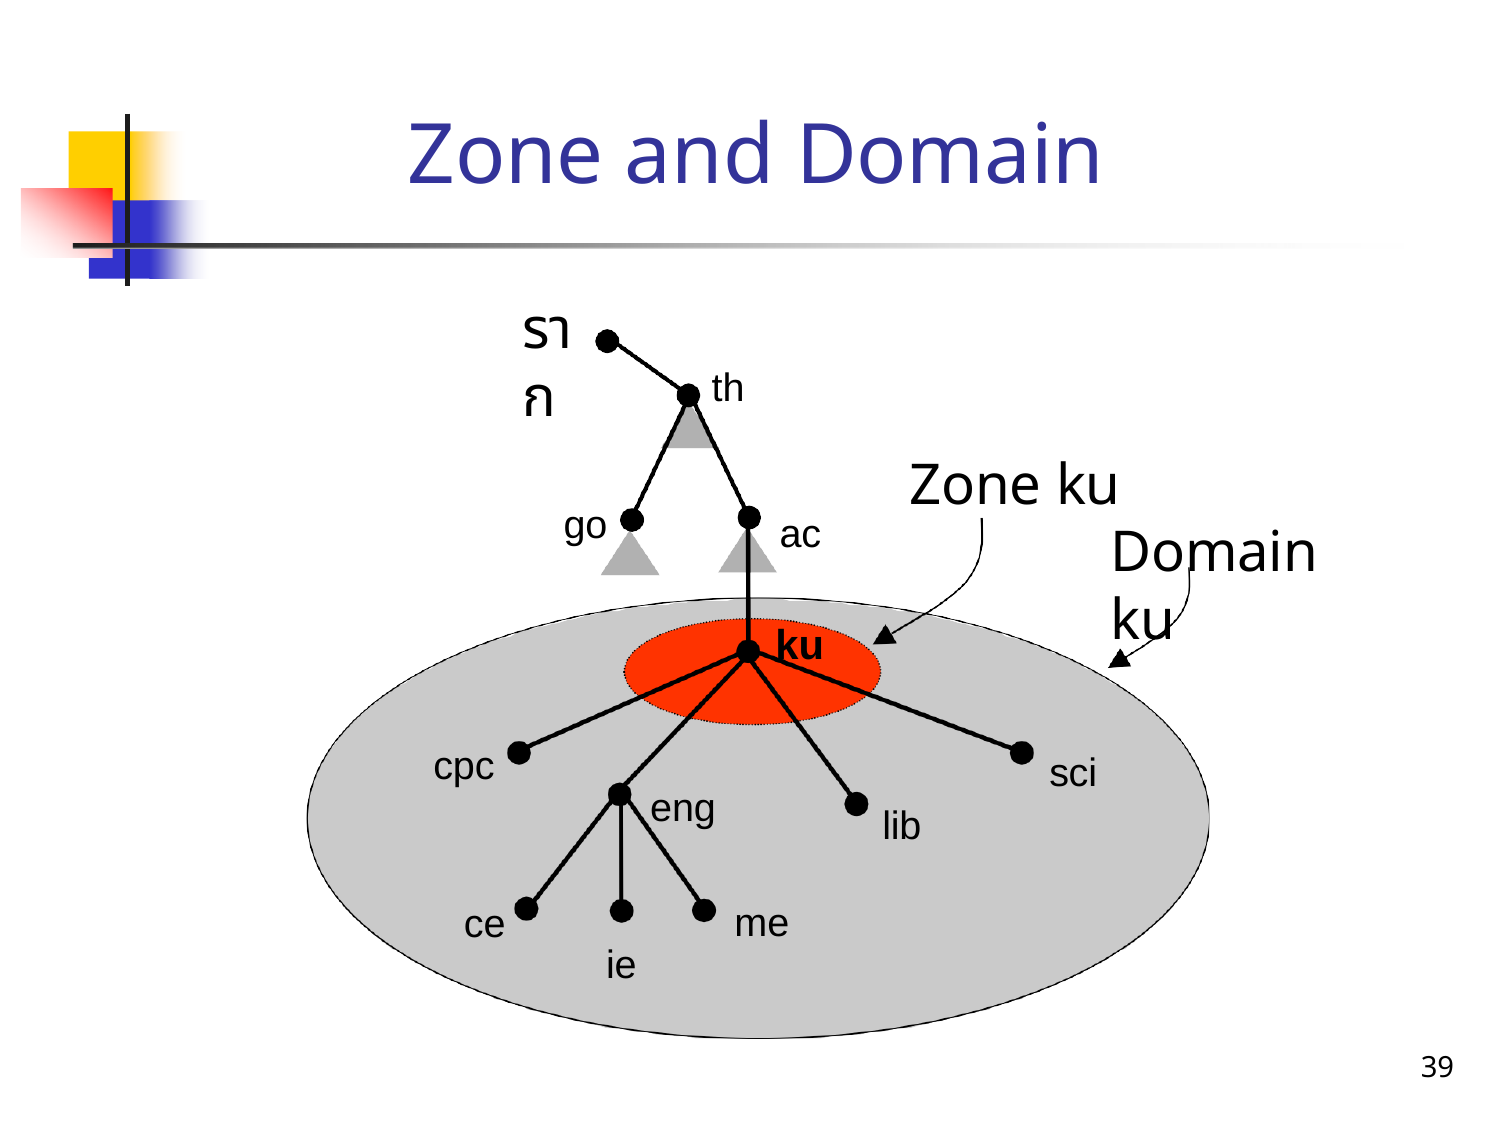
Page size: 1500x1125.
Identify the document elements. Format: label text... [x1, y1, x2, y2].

text_box th [709, 362, 747, 410]
text_box ku [773, 617, 827, 669]
title Zone and Domain [191, 87, 1308, 198]
picture [20, 131, 1423, 279]
text_box me [732, 896, 792, 945]
text_box Zone ku Domain ku [908, 447, 1379, 651]
text_box ac [777, 507, 824, 556]
slide_number 39 [1386, 1056, 1457, 1089]
text_box [306, 329, 1210, 1039]
text_box ราก [519, 292, 586, 428]
text_box ie [603, 938, 639, 987]
text_box go [561, 498, 610, 547]
text_box sci [1047, 747, 1100, 795]
text_box cpc [431, 739, 498, 788]
text_box eng [648, 781, 719, 830]
text_box lib [880, 800, 924, 848]
text_box ce [461, 897, 509, 946]
